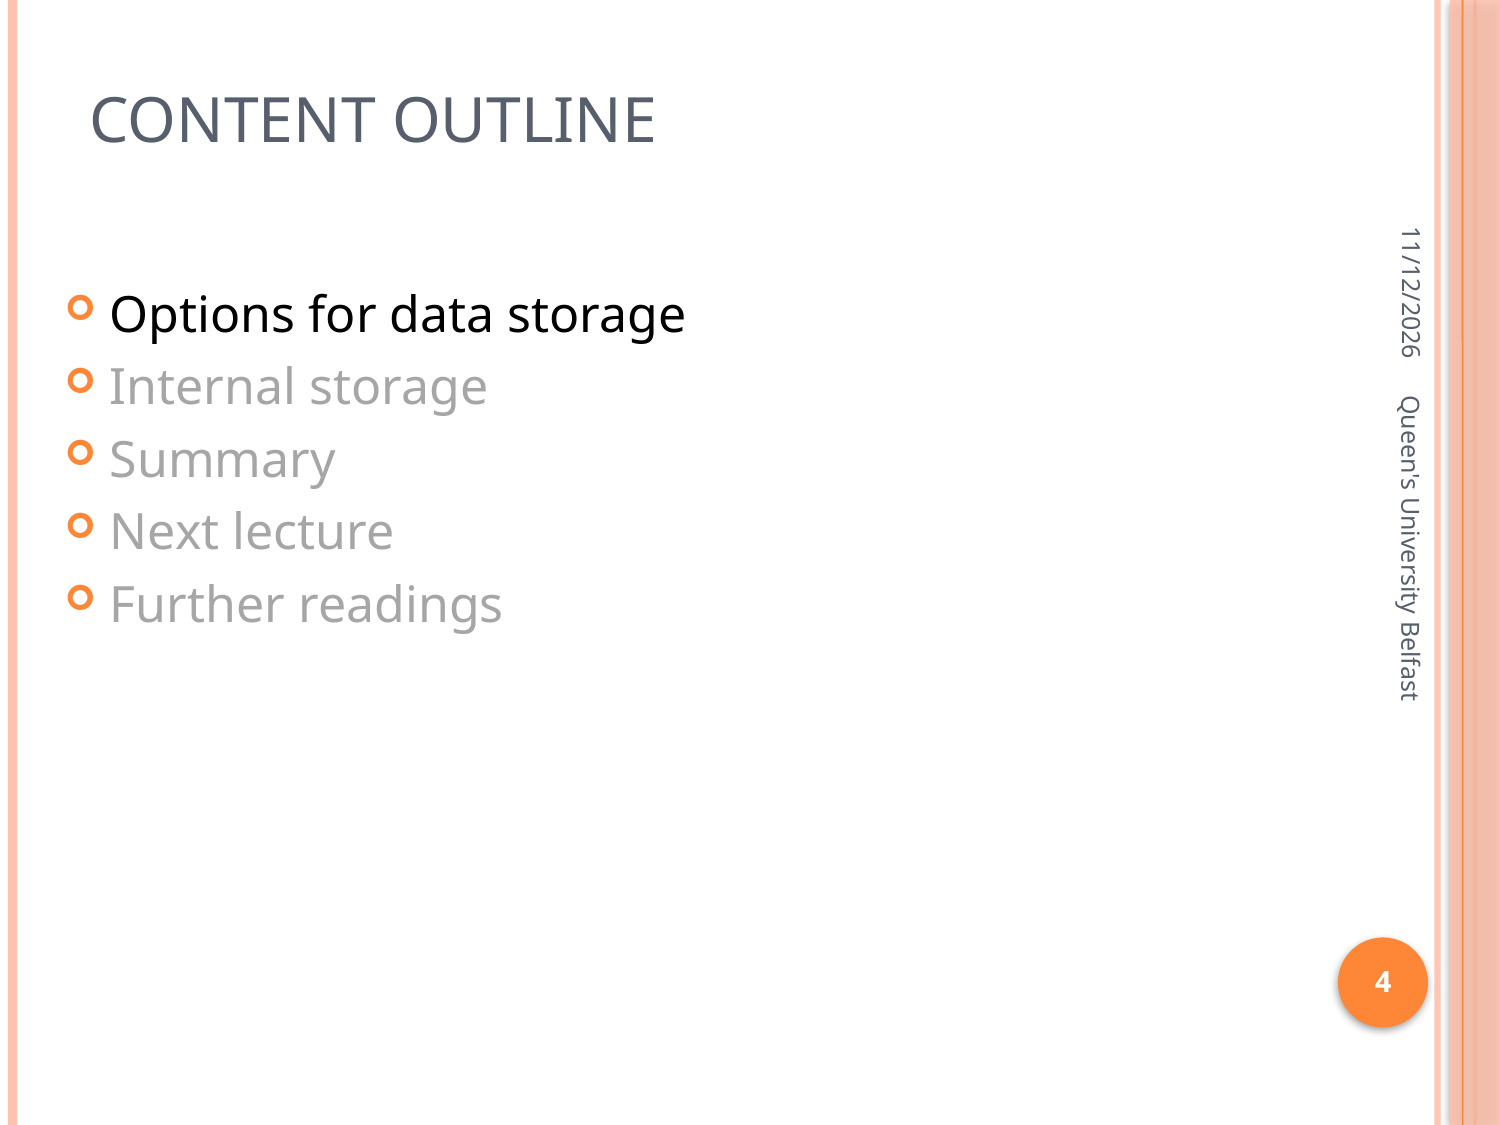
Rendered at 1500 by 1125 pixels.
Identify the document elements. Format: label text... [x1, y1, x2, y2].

title Content outline [75, 45, 1300, 163]
slide_number 4 [1333, 940, 1434, 1027]
footer Queen's University Belfast [1379, 380, 1440, 906]
list Options for data storage Internal storage Summary Next lecture Further readings [50, 275, 1300, 1062]
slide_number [1378, 43, 1442, 374]
